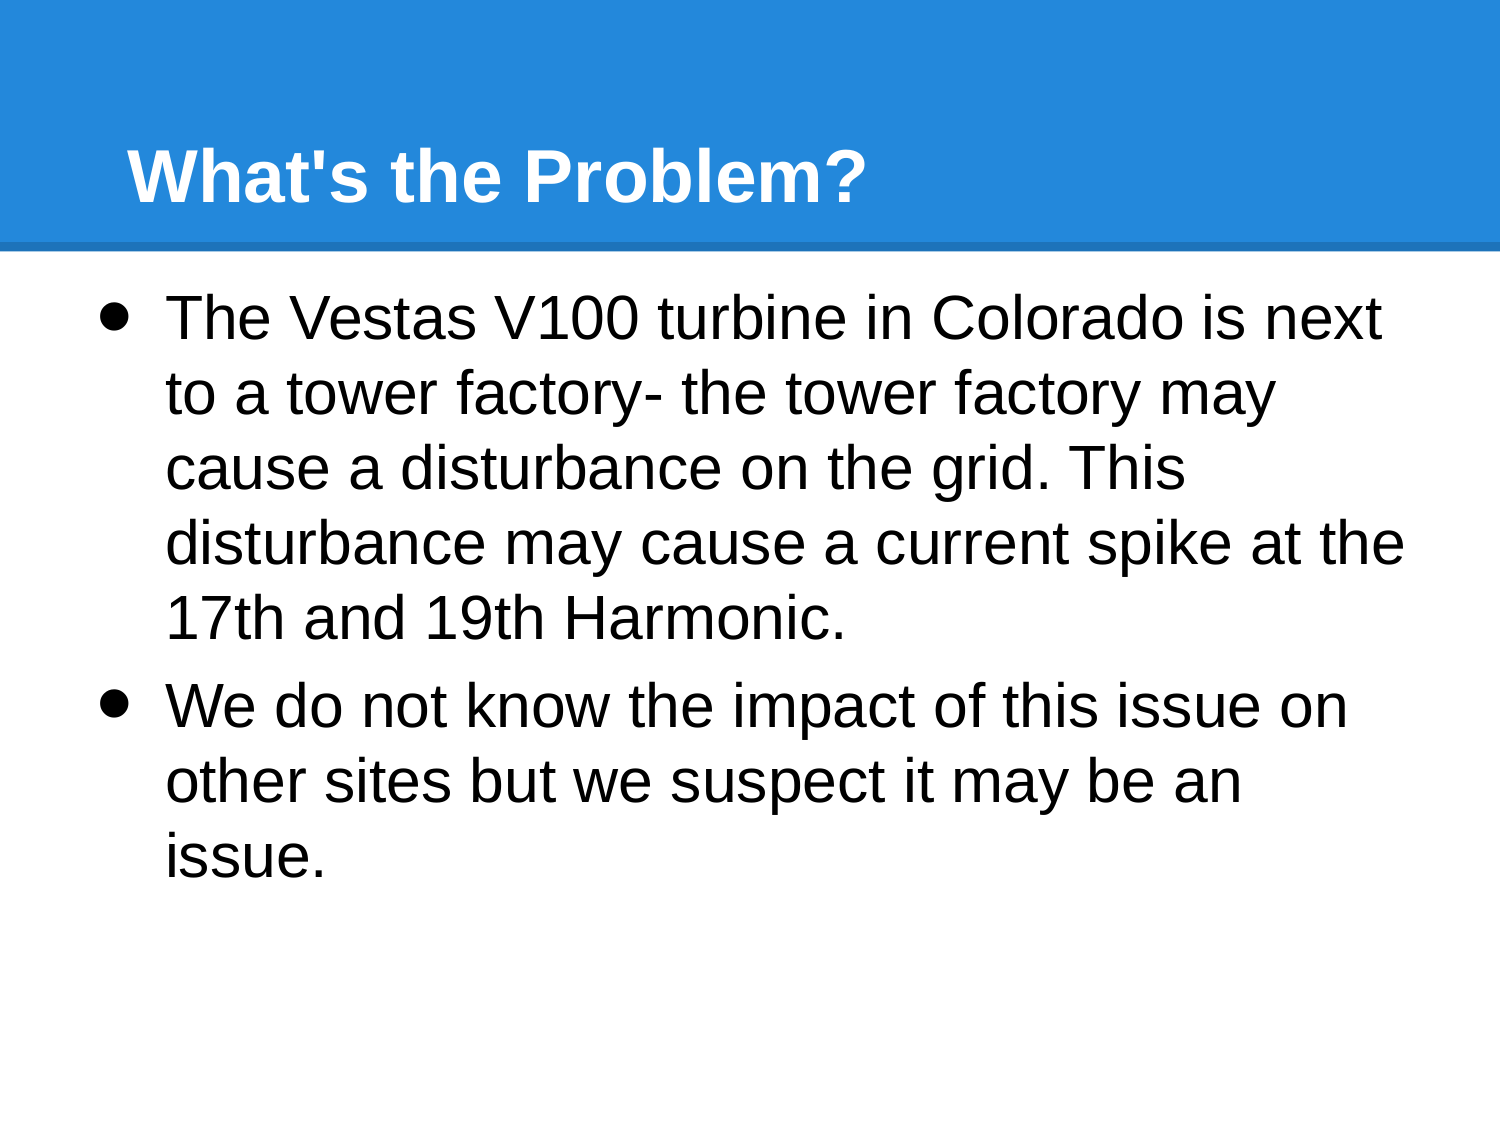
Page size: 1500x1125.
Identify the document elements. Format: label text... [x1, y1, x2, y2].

list The Vestas V100 turbine in Colorado is next to a tower factory- the tower factory may cause a disturbance on the grid. This disturbance may cause a current spike at the 17th and 19th Harmonic. We do not know the impact of this issue on other sites but we suspect it may be an issue. [75, 262, 1425, 993]
title What's the Problem? [75, 14, 1425, 233]
